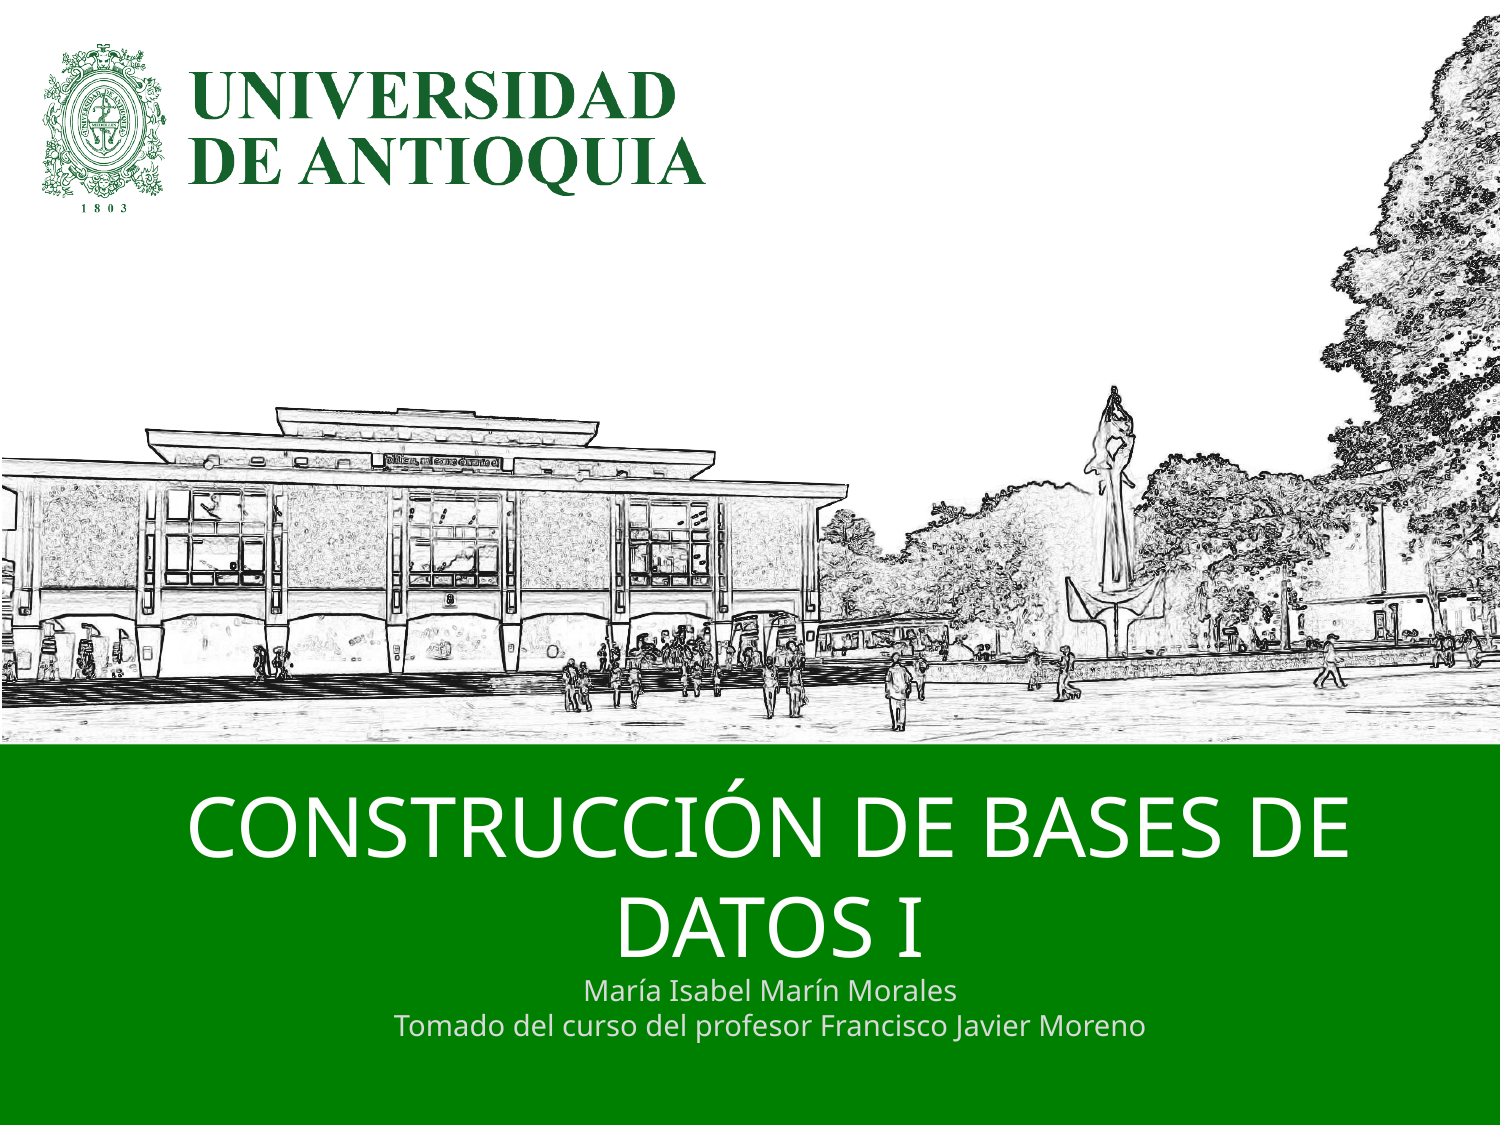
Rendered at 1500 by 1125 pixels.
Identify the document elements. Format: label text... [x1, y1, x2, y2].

subtitle María Isabel Marín Morales Tomado del curso del profesor Francisco Javier Moreno [131, 965, 1410, 1050]
picture [2, 0, 1500, 742]
title CONSTRUCCIÓN DE BASES DE DATOS I [131, 766, 1407, 908]
